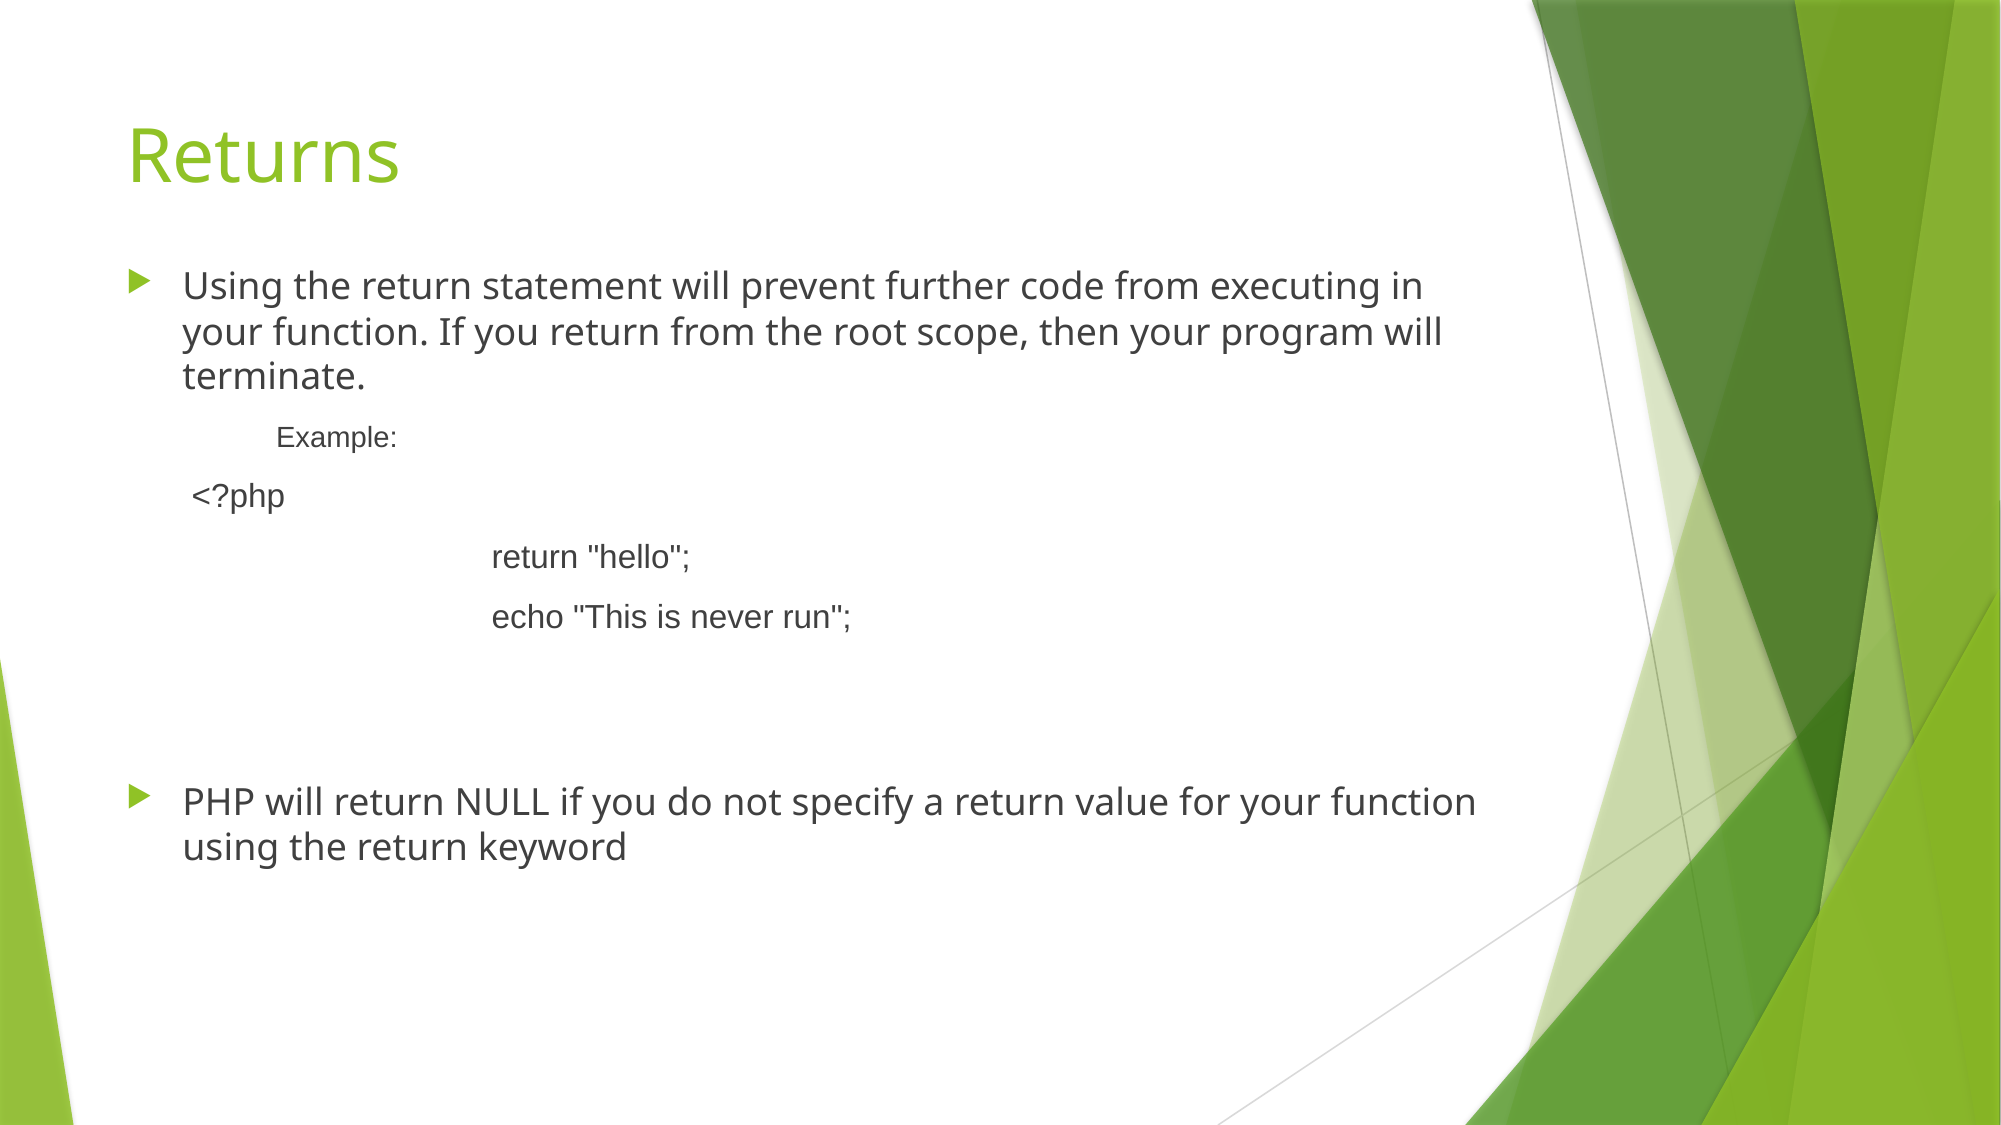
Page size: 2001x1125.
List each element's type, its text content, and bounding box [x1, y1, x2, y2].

title Returns [111, 99, 1522, 217]
list Using the return statement will prevent further code from executing in your function. If you return from the root scope, then your program will terminate. Example: <?php return "hello"; echo "This is never run"; PHP will return NULL if you do not specify a return value for your function using the return keyword [111, 254, 1522, 992]
